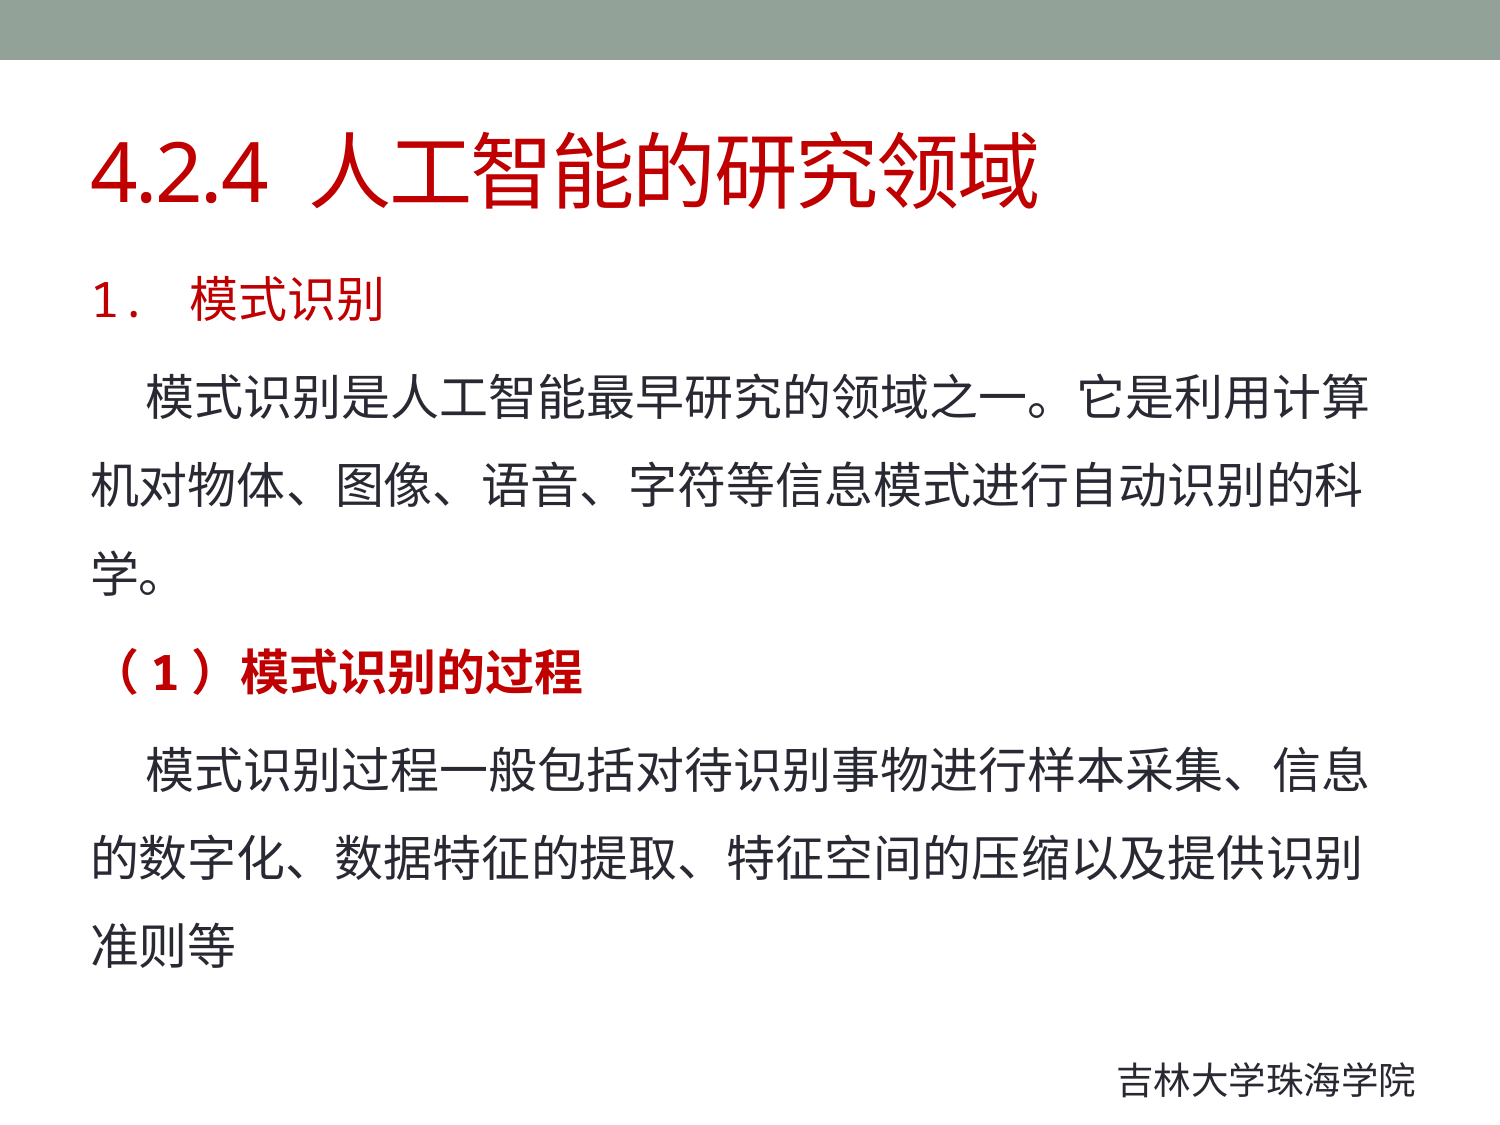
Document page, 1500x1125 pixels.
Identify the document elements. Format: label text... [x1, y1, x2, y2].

list 1. 模式识别 模式识别是人工智能最早研究的领域之一。它是利用计算机对物体、图像、语音、字符等信息模式进行自动识别的科学。 （1）模式识别的过程 模式识别过程一般包括对待识别事物进行样本采集、信息的数字化、数据特征的提取、特征空间的压缩以及提供识别准则等 [75, 231, 1424, 988]
title 4.2.4 人工智能的研究领域 [75, 87, 1425, 250]
